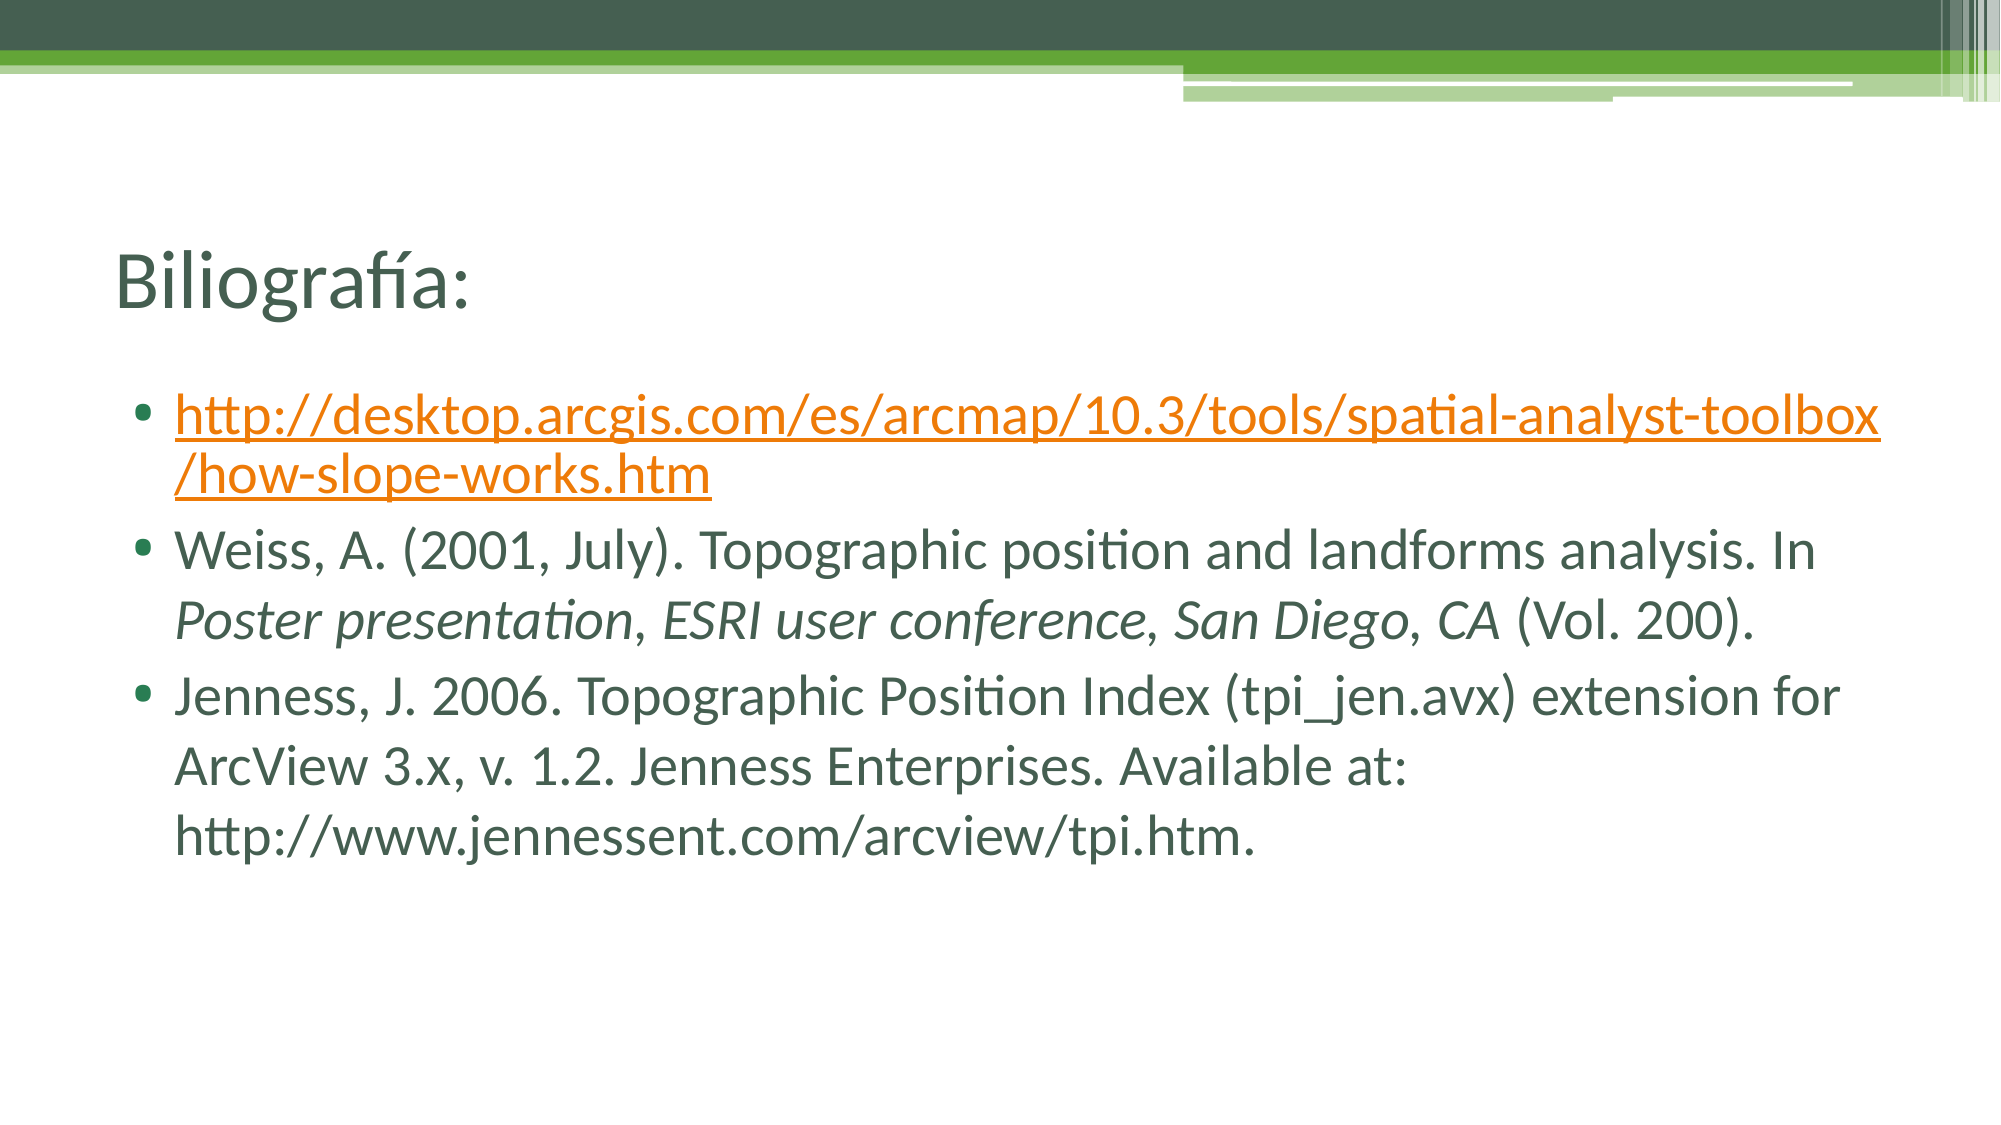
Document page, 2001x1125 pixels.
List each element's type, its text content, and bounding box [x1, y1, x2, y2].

list http://desktop.arcgis.com/es/arcmap/10.3/tools/spatial-analyst-toolbox/how-slope-works.htm Weiss, A. (2001, July). Topographic position and landforms analysis. In Poster presentation, ESRI user conference, San Diego, CA (Vol. 200). Jenness, J. 2006. Topographic Position Index (tpi_jen.avx) extension for ArcView 3.x, v. 1.2. Jenness Enterprises. Available at: http://www.jennessent.com/arcview/tpi.htm. [99, 368, 1900, 1079]
title Biliografía: [99, 187, 1900, 363]
